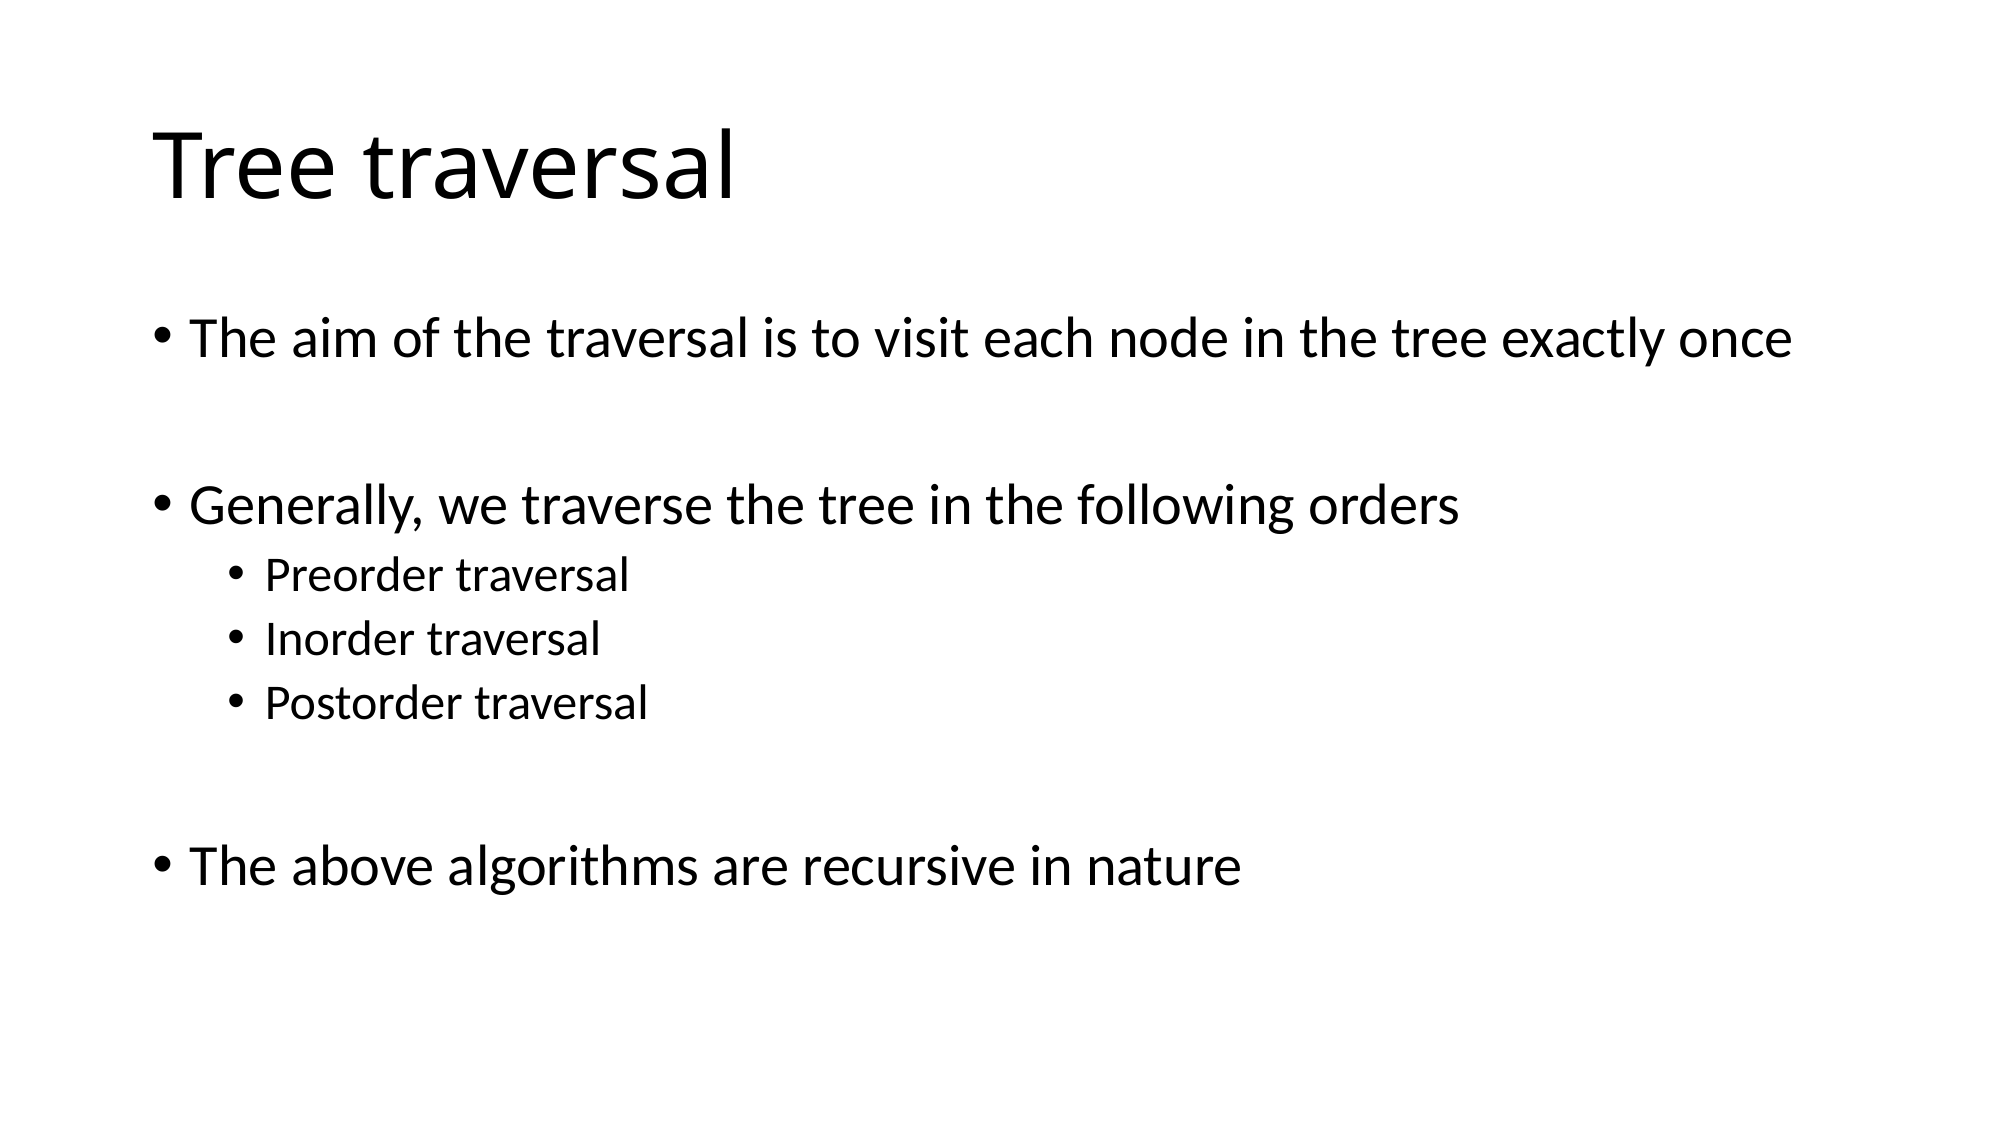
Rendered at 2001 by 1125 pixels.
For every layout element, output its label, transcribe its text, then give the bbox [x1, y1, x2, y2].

title Tree traversal [137, 59, 1863, 278]
list The aim of the traversal is to visit each node in the tree exactly once Generally, we traverse the tree in the following orders Preorder traversal Inorder traversal Postorder traversal The above algorithms are recursive in nature [137, 299, 1863, 1014]
